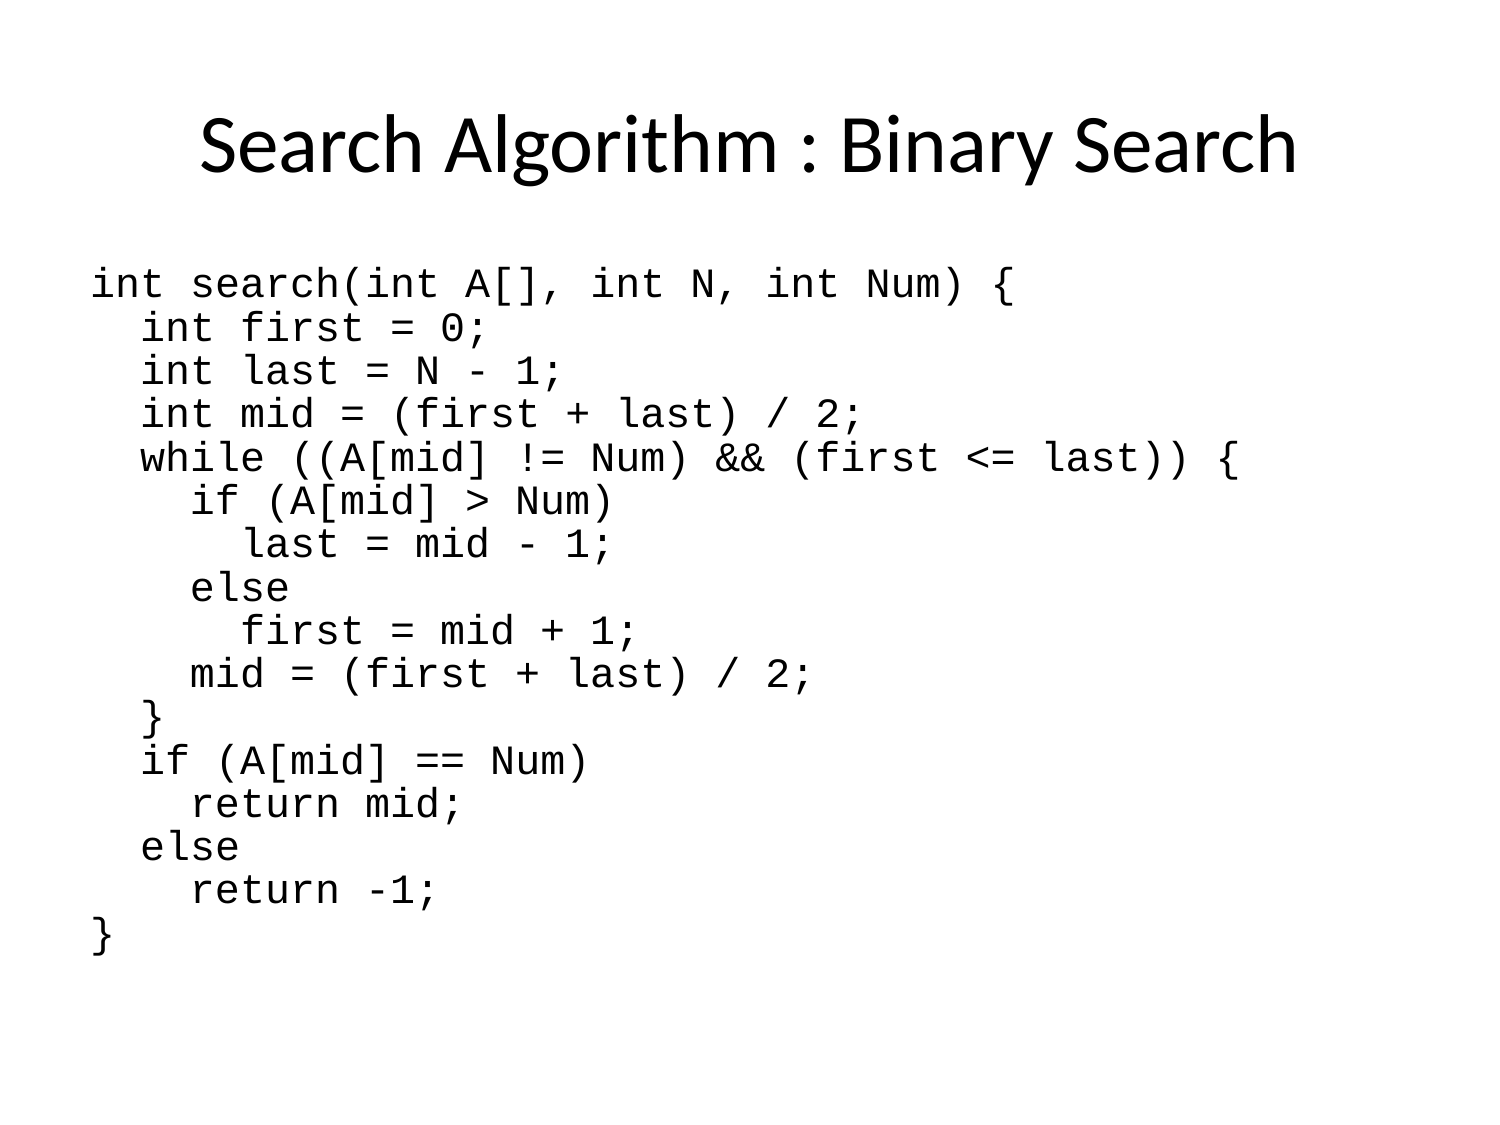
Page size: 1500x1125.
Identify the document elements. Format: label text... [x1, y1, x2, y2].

title Search Algorithm : Binary Search [75, 45, 1425, 233]
list int search(int A[], int N, int Num) { int first = 0; int last = N - 1; int mid = (first + last) / 2; while ((A[mid] != Num) && (first <= last)) { if (A[mid] > Num) last = mid - 1; else first = mid + 1; mid = (first + last) / 2; } if (A[mid] == Num) return mid; else return -1; } [75, 262, 1425, 1005]
